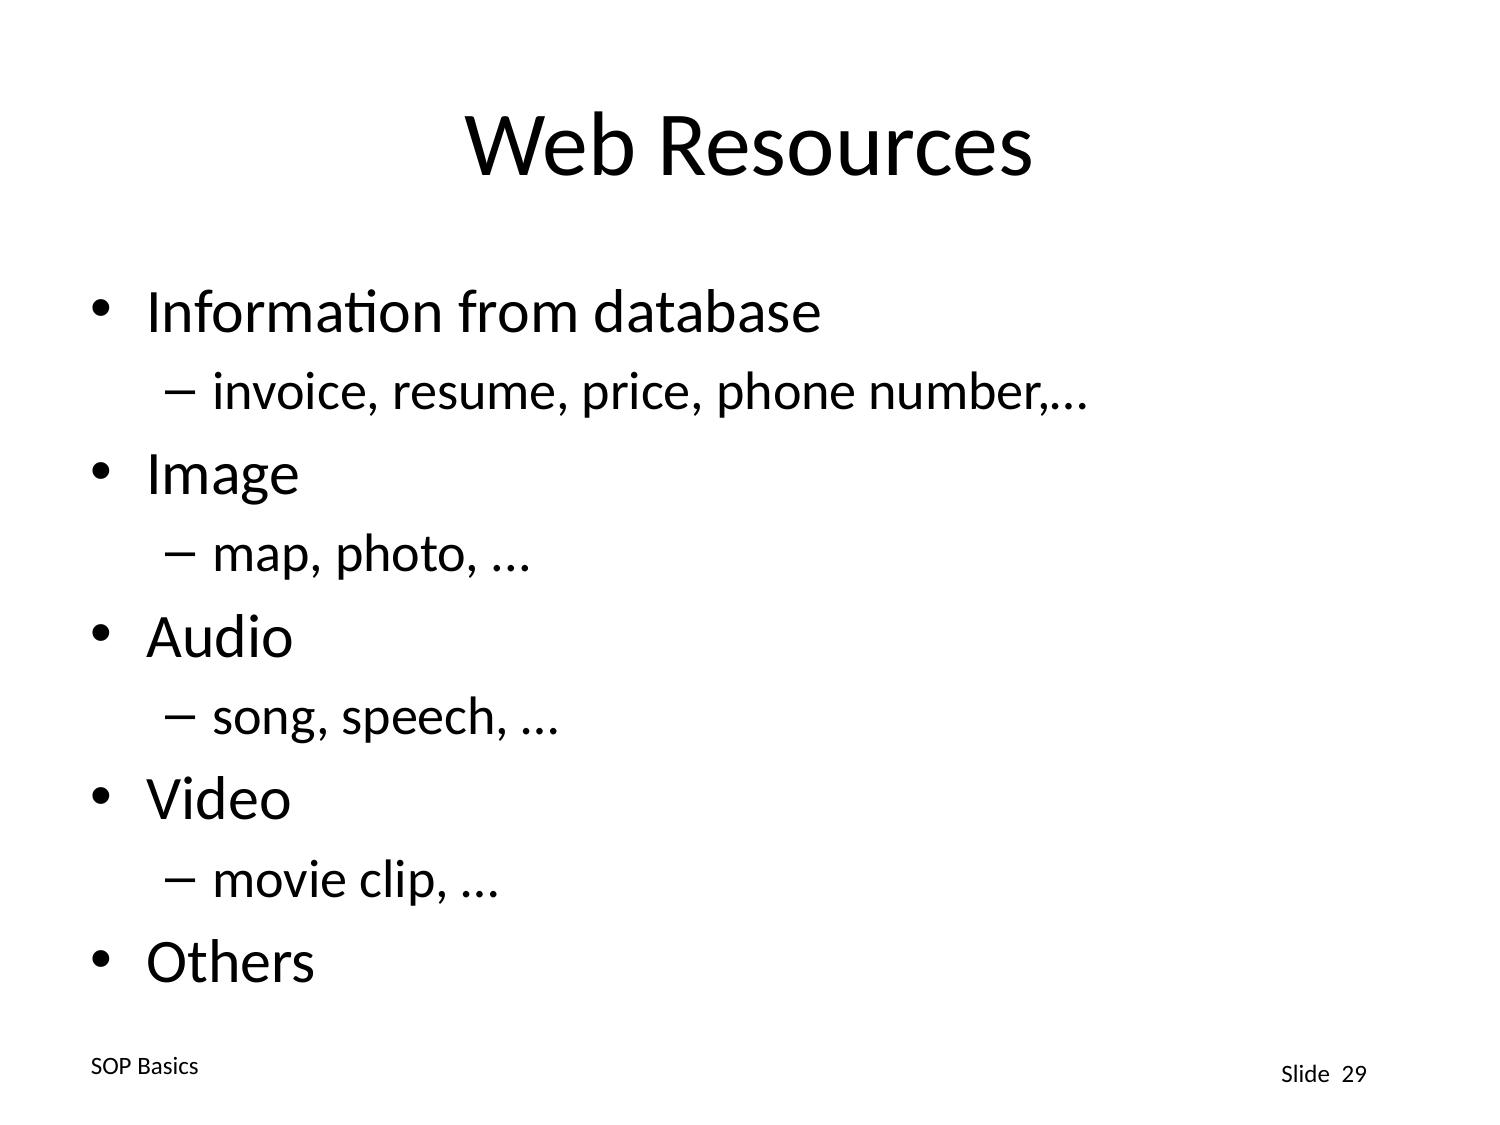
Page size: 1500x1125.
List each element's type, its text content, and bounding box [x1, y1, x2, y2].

list Information from database invoice, resume, price, phone number,… Image map, photo, ... Audio song, speech, … Video movie clip, … Others [75, 262, 1425, 1005]
title Web Resources [75, 45, 1425, 233]
